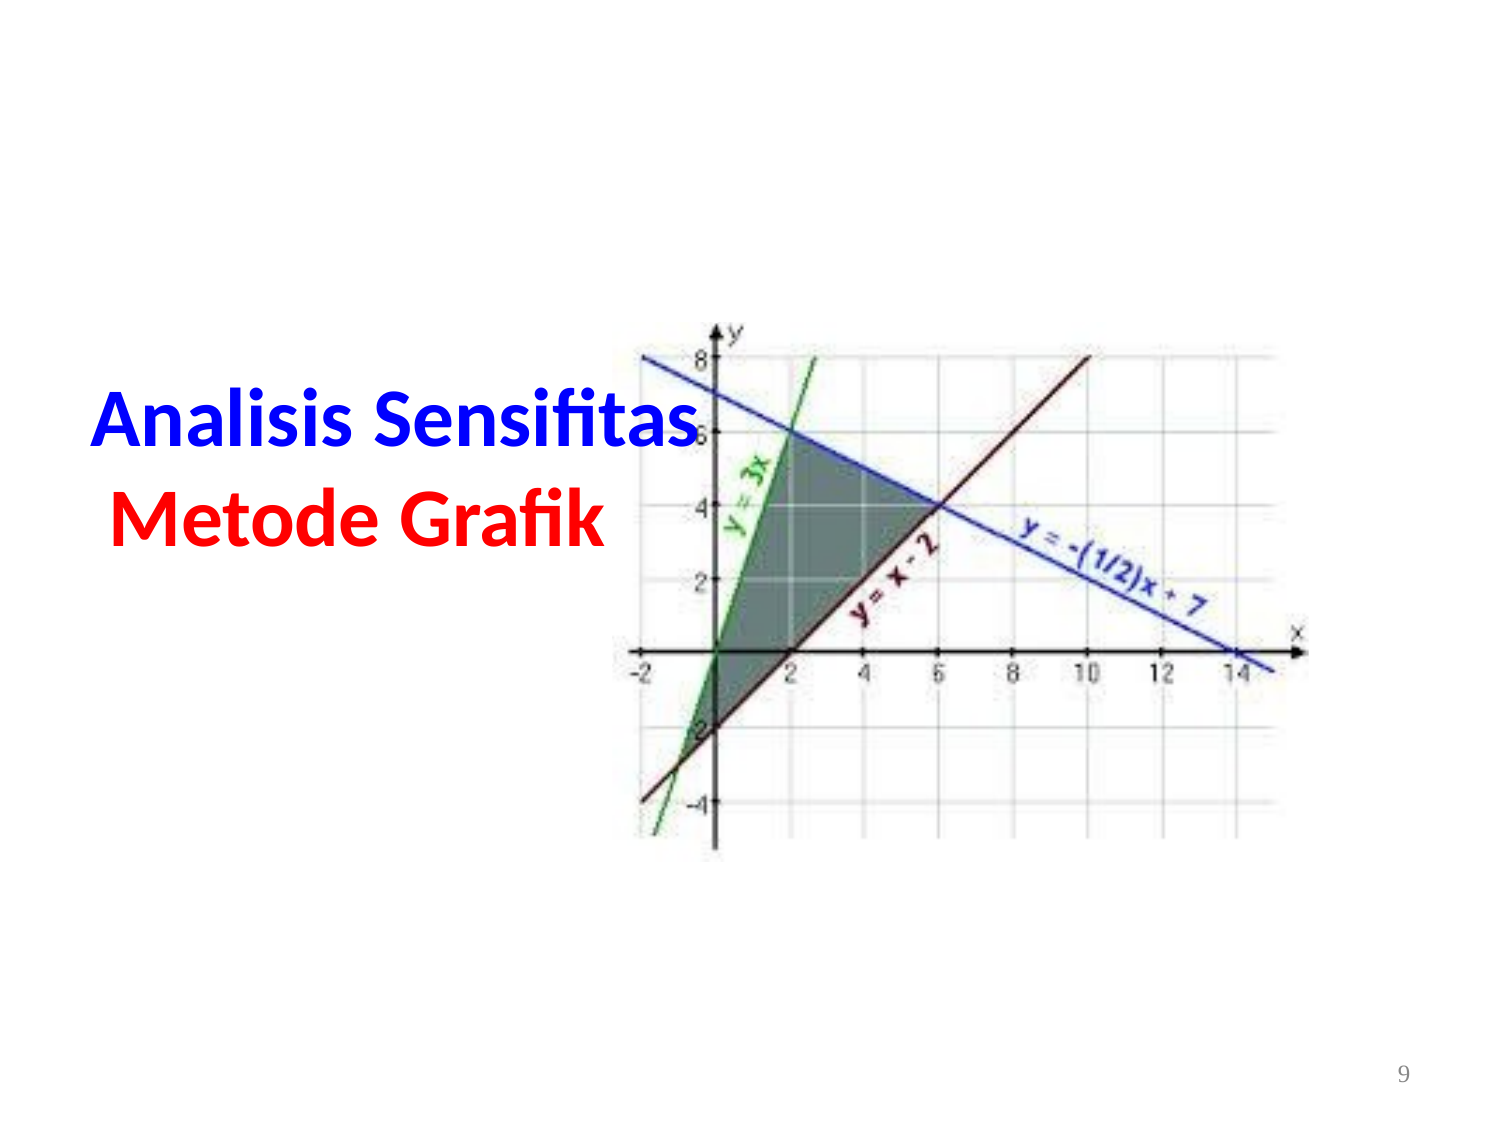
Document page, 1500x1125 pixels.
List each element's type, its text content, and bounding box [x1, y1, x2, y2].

slide_number 9 [1379, 1057, 1417, 1125]
text_box [612, 322, 1309, 862]
title Analisis Sensifitas Metode Grafik [87, 361, 706, 564]
